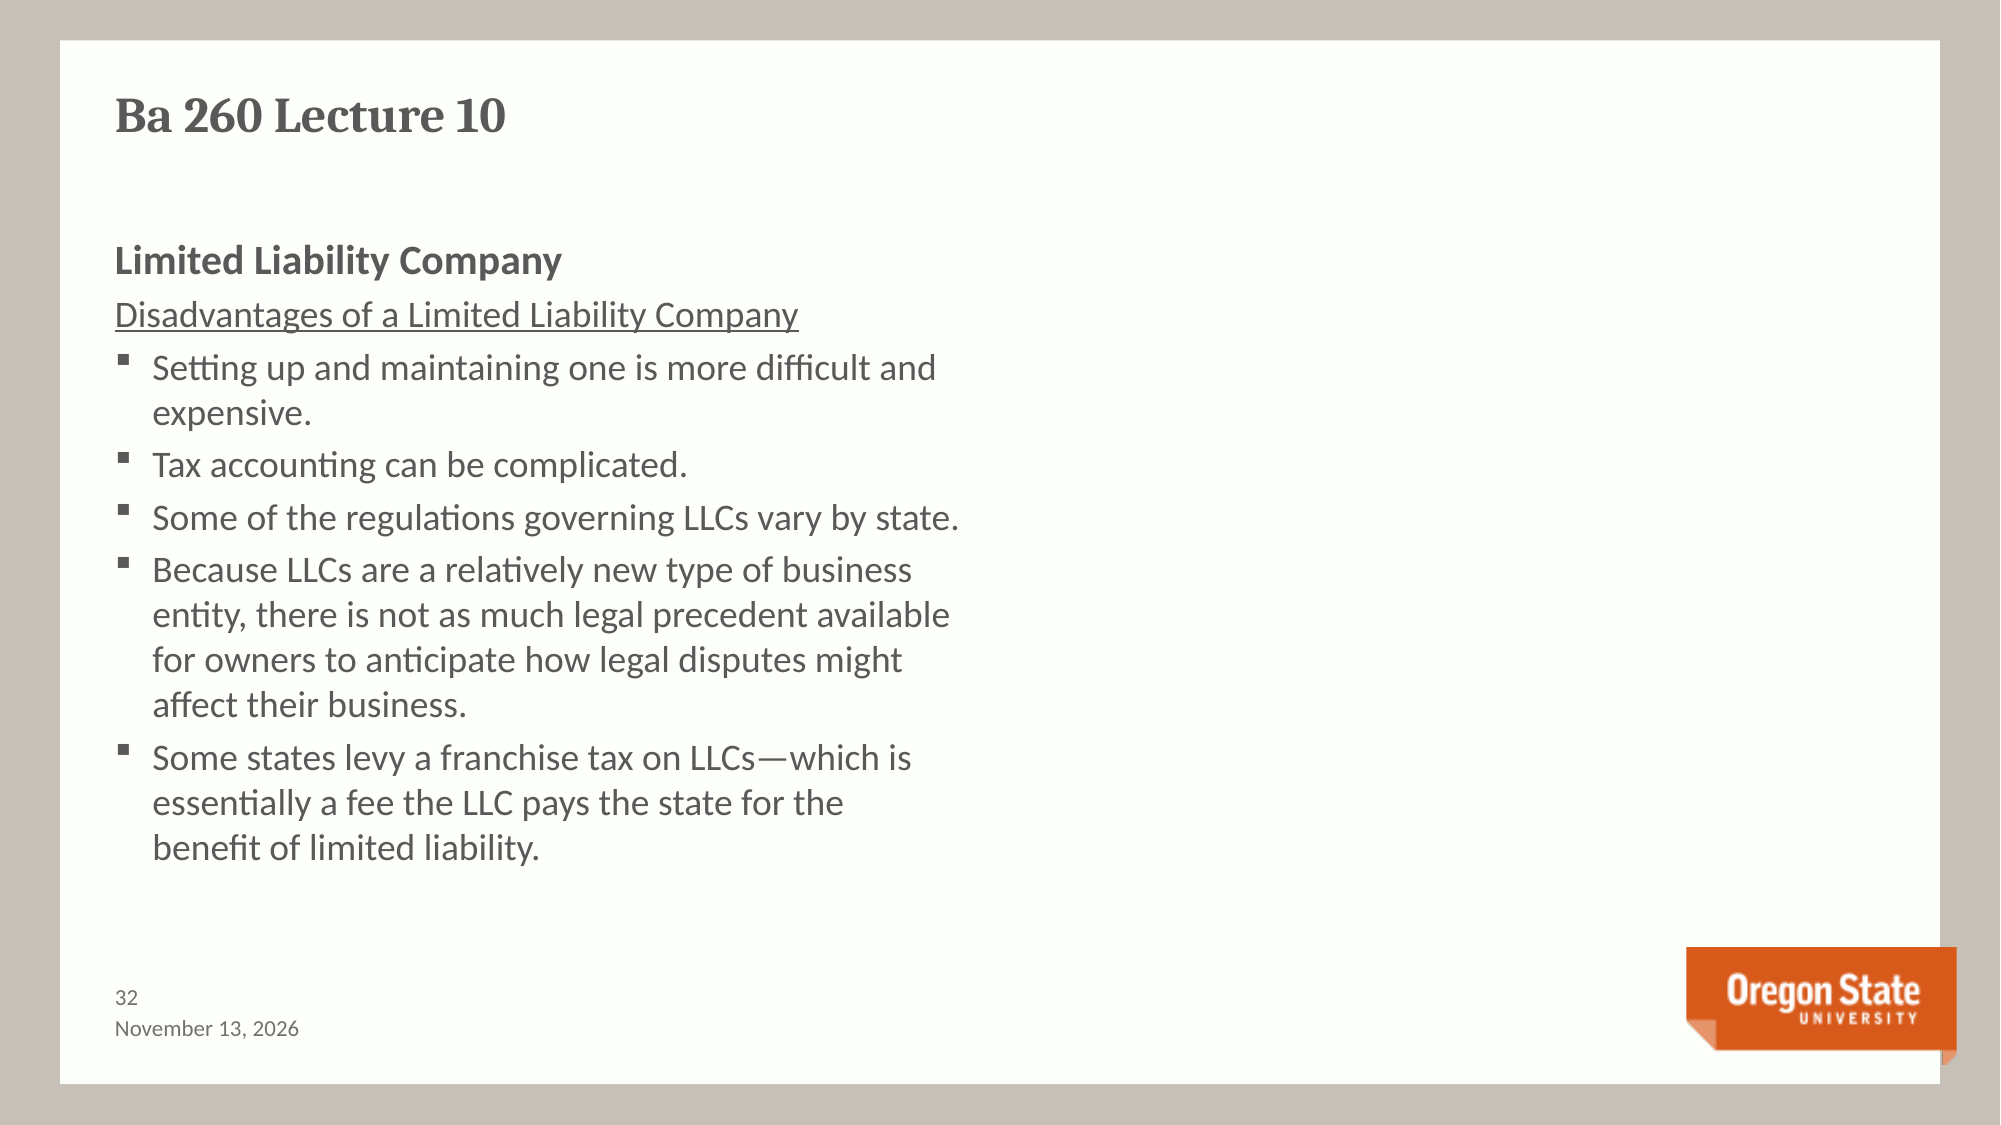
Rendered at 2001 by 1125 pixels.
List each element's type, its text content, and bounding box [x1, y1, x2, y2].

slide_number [99, 1012, 500, 1043]
list Limited Liability Company Disadvantages of a Limited Liability Company Setting up and maintaining one is more difficult and expensive. Tax accounting can be complicated. Some of the regulations governing LLCs vary by state. Because LLCs are a relatively new type of business entity, there is not as much legal precedent available for owners to anticipate how legal disputes might affect their business. Some states levy a franchise tax on LLCs—which is essentially a fee the LLC pays the state for the benefit of limited liability. [99, 224, 976, 938]
title Ba 260 Lecture 10 [99, 75, 1900, 188]
slide_number 31 [99, 982, 180, 1013]
